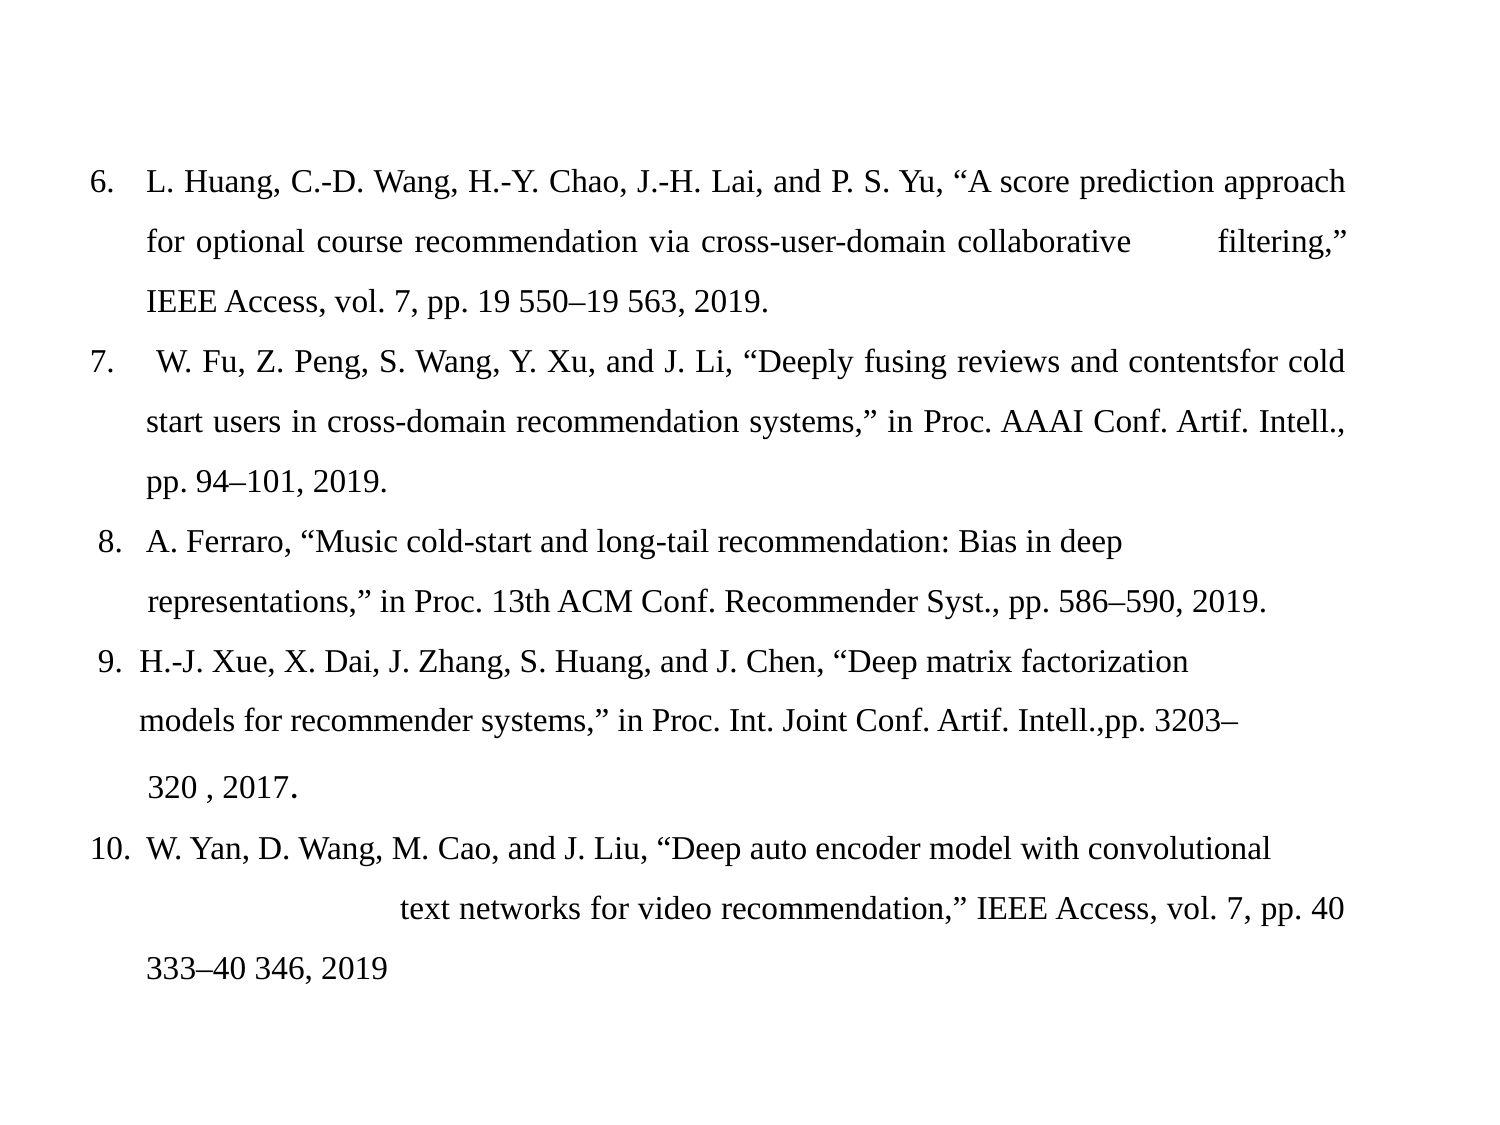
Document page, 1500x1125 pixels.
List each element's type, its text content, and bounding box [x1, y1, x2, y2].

text_box L. Huang, C.-D. Wang, H.-Y. Chao, J.-H. Lai, and P. S. Yu, “A score prediction approach for optional course recommendation via cross-user-domain collaborative filtering,” IEEE Access, vol. 7, pp. 19 550–19 563, 2019. W. Fu, Z. Peng, S. Wang, Y. Xu, and J. Li, “Deeply fusing reviews and contentsfor cold start users in cross-domain recommendation systems,” in Proc. AAAI Conf. Artif. Intell., pp. 94–101, 2019. 8. A. Ferraro, “Music cold-start and long-tail recommendation: Bias in deep representations,” in Proc. 13th ACM Conf. Recommender Syst., pp. 586–590, 2019. 9. H.-J. Xue, X. Dai, J. Zhang, S. Huang, and J. Chen, “Deep matrix factorization models for recommender systems,” in Proc. Int. Joint Conf. Artif. Intell.,pp. 3203– 320 , 2017. W. Yan, D. Wang, M. Cao, and J. Liu, “Deep auto encoder model with convolutional text networks for video recommendation,” IEEE Access, vol. 7, pp. 40 333–40 346, 2019 [74, 132, 1363, 1061]
